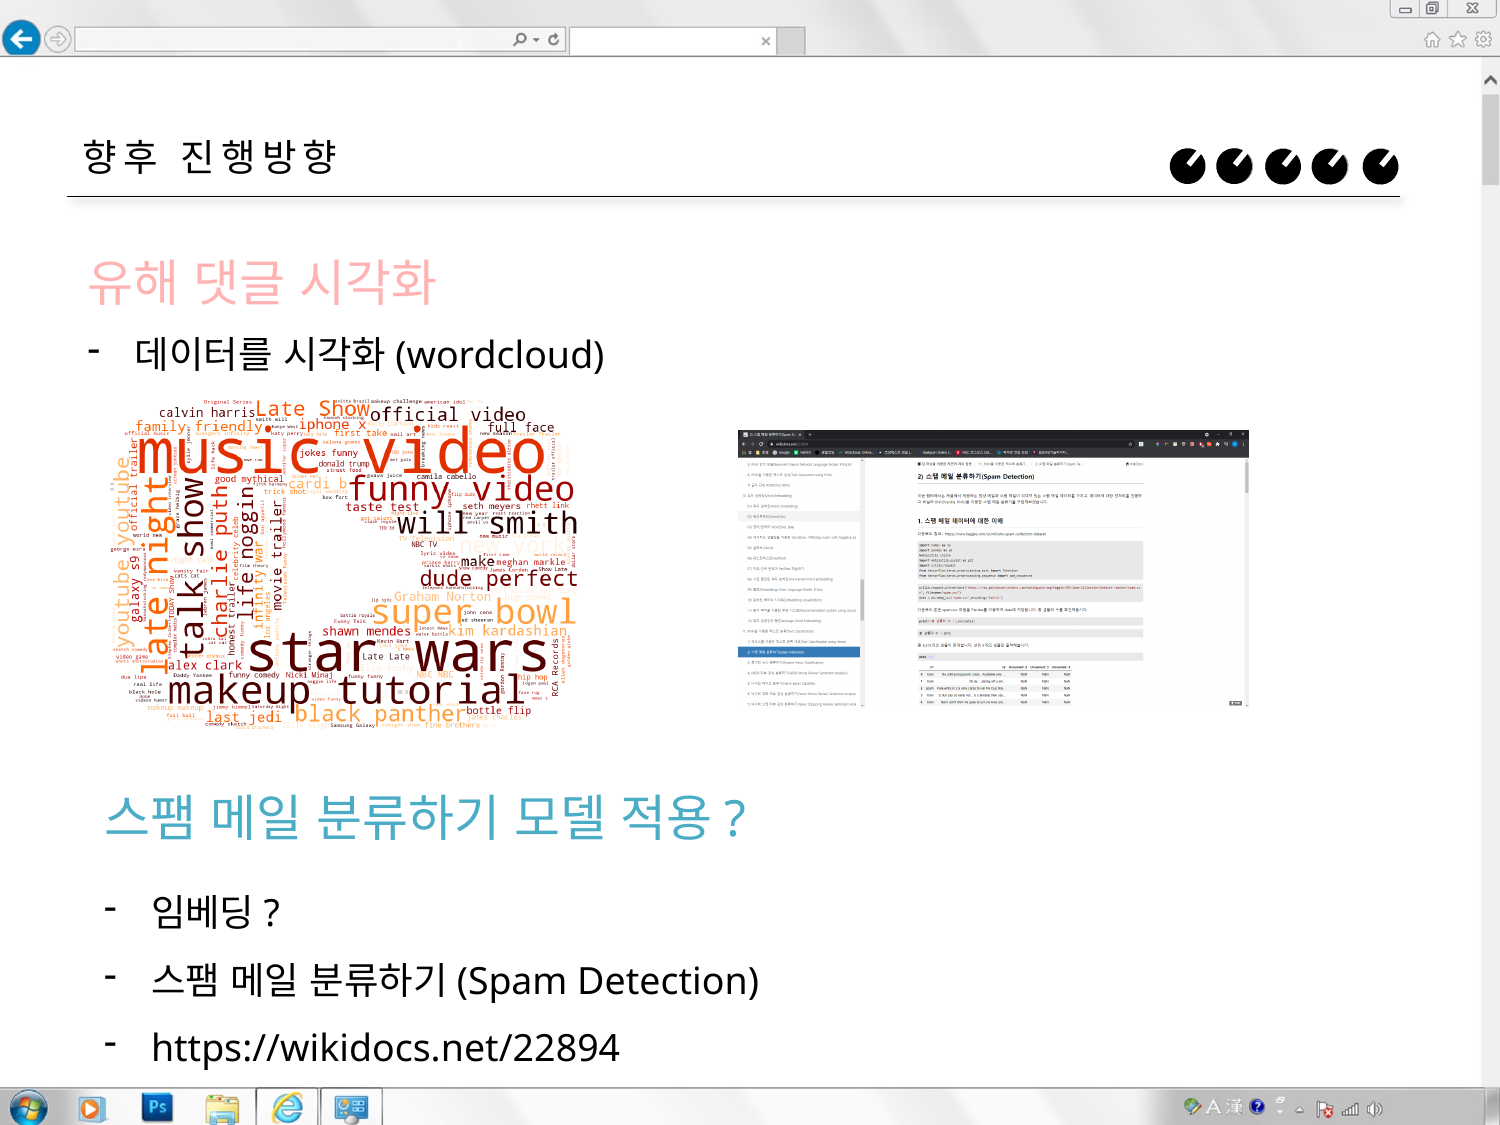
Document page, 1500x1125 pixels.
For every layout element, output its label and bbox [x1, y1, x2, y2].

text_box [1169, 148, 1206, 185]
text_box [1311, 148, 1348, 185]
picture [0, 0, 1500, 1125]
text_box [1215, 148, 1253, 185]
text_box [1264, 148, 1302, 185]
text_box [1362, 148, 1399, 185]
